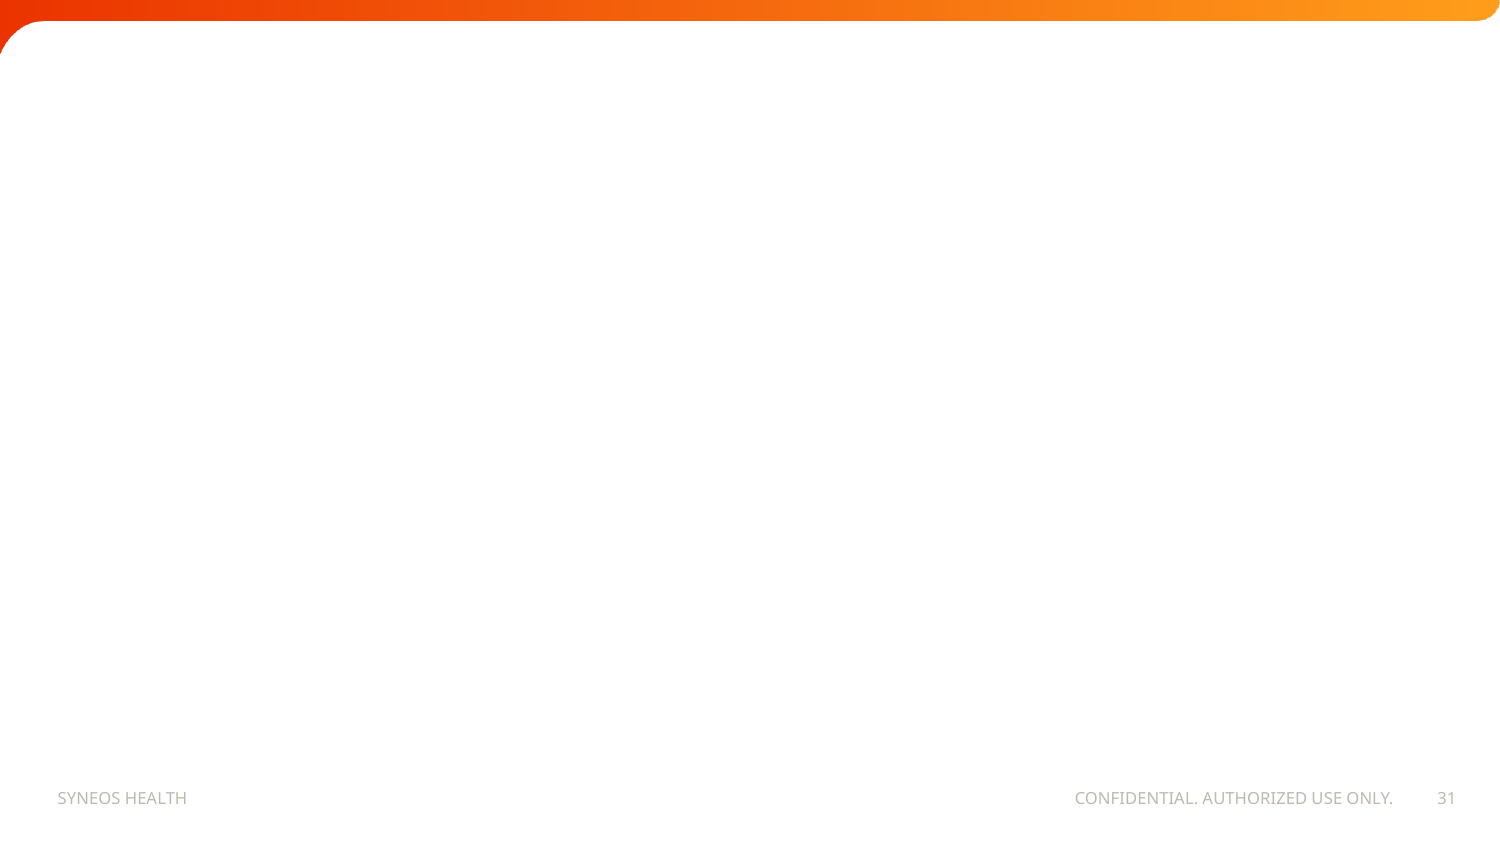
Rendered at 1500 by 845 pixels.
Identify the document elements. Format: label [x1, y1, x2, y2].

picture [0, 0, 1500, 56]
